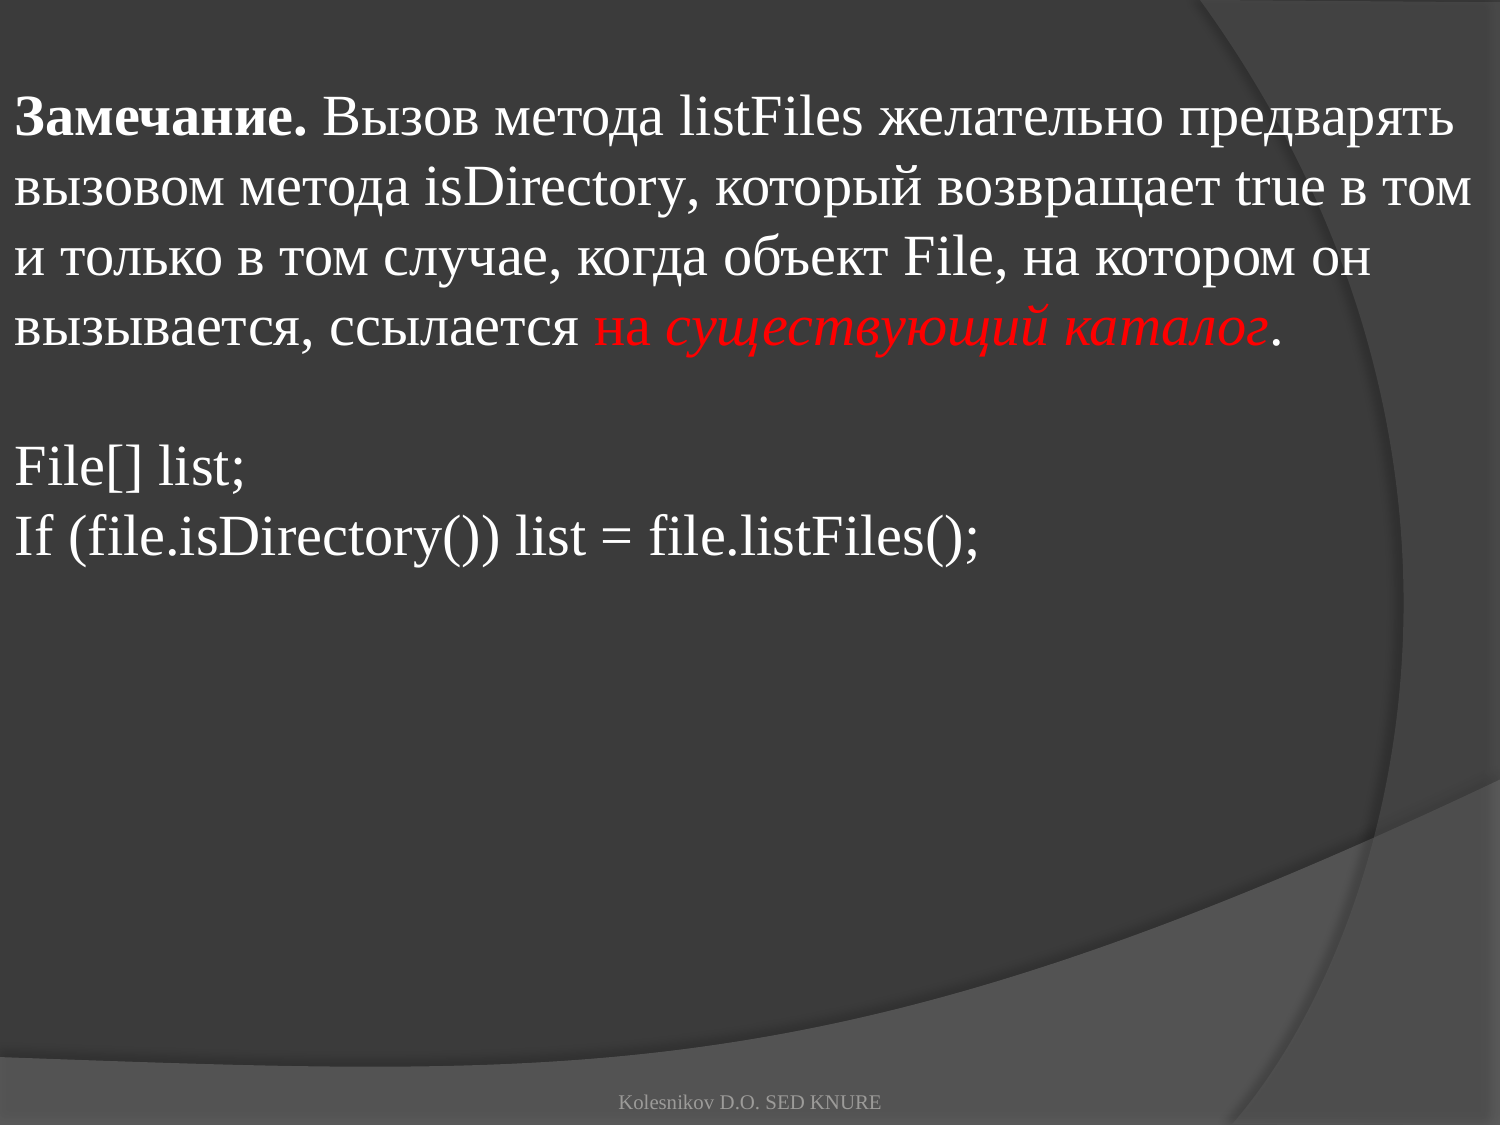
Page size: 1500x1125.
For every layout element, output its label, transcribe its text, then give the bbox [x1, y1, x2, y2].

footer Kolesnikov D.O. SED KNURE [512, 1053, 988, 1114]
text_box Замечание. Вызов метода listFiles желательно предварять вызовом метода isDirectory, который возвращает true в том и только в том случае, когда объект File, на котором он вызывается, ссылается на существующий каталог. File[] list; If (file.isDirectory()) list = file.listFiles(); [0, 0, 1500, 575]
